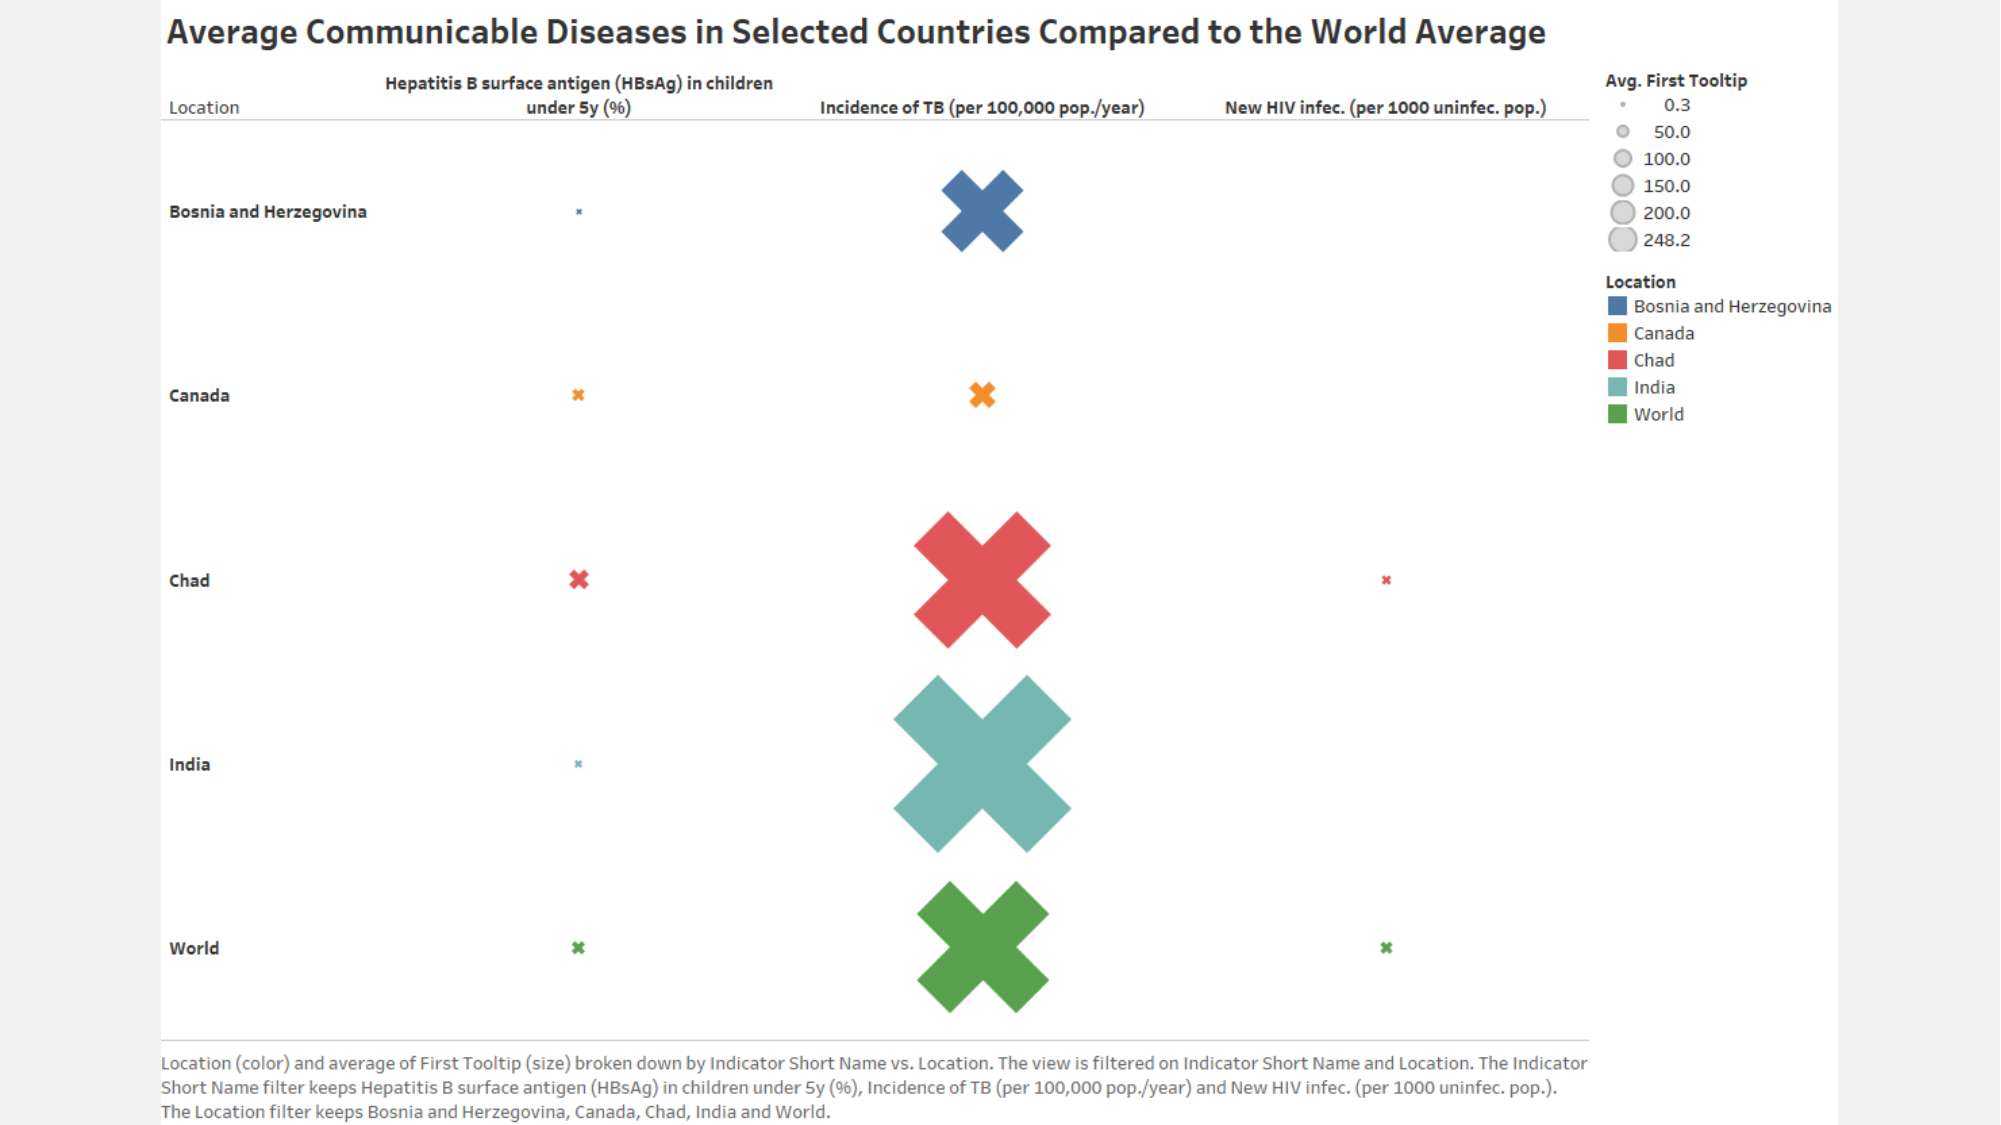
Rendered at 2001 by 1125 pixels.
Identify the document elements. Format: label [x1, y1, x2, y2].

picture [161, 0, 1839, 1125]
